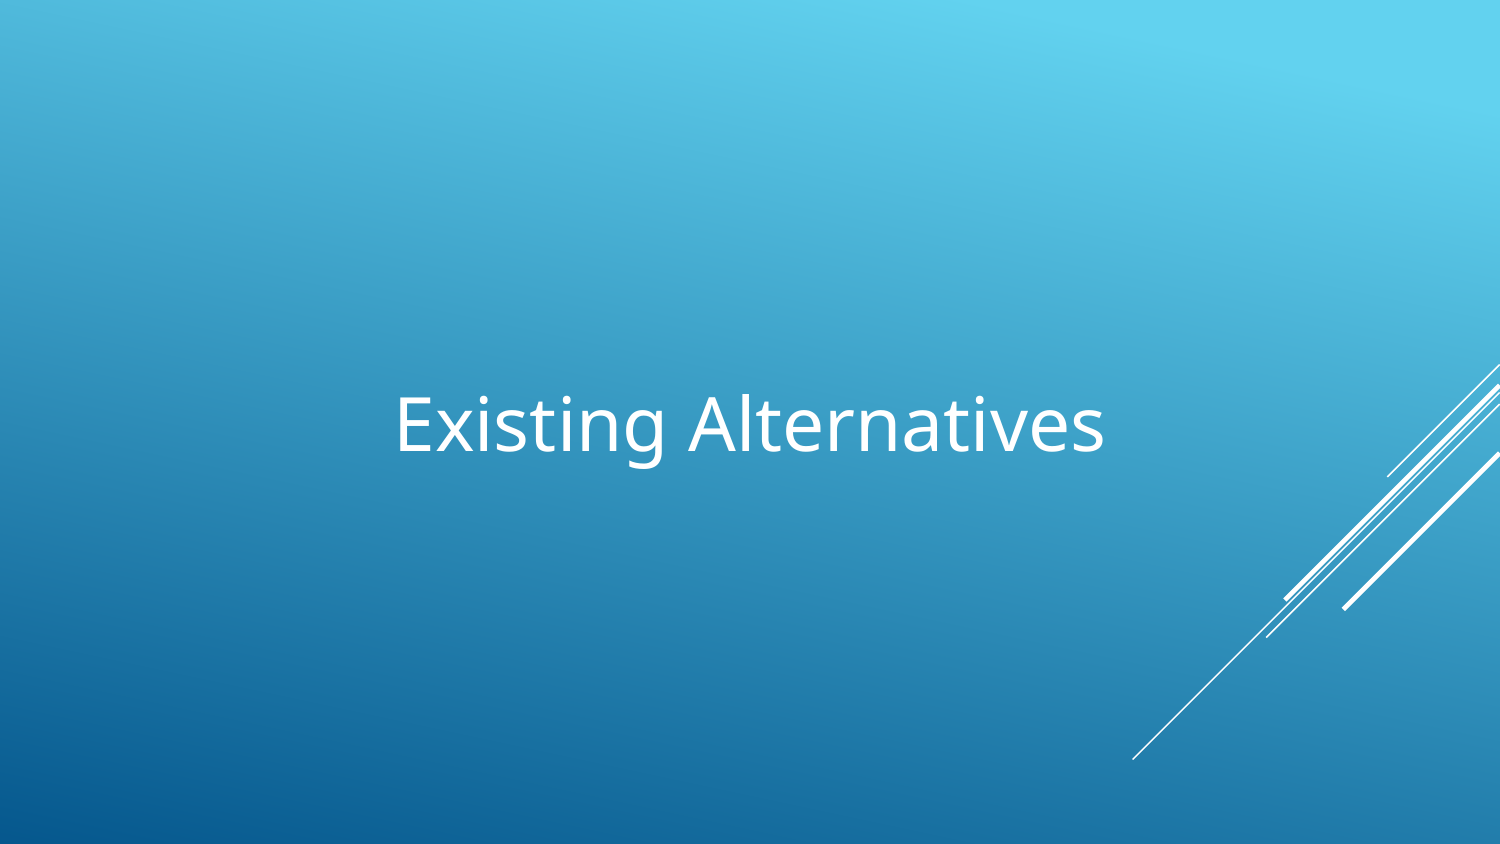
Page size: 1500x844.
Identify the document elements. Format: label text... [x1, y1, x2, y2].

title Existing Alternatives [51, 352, 1449, 491]
